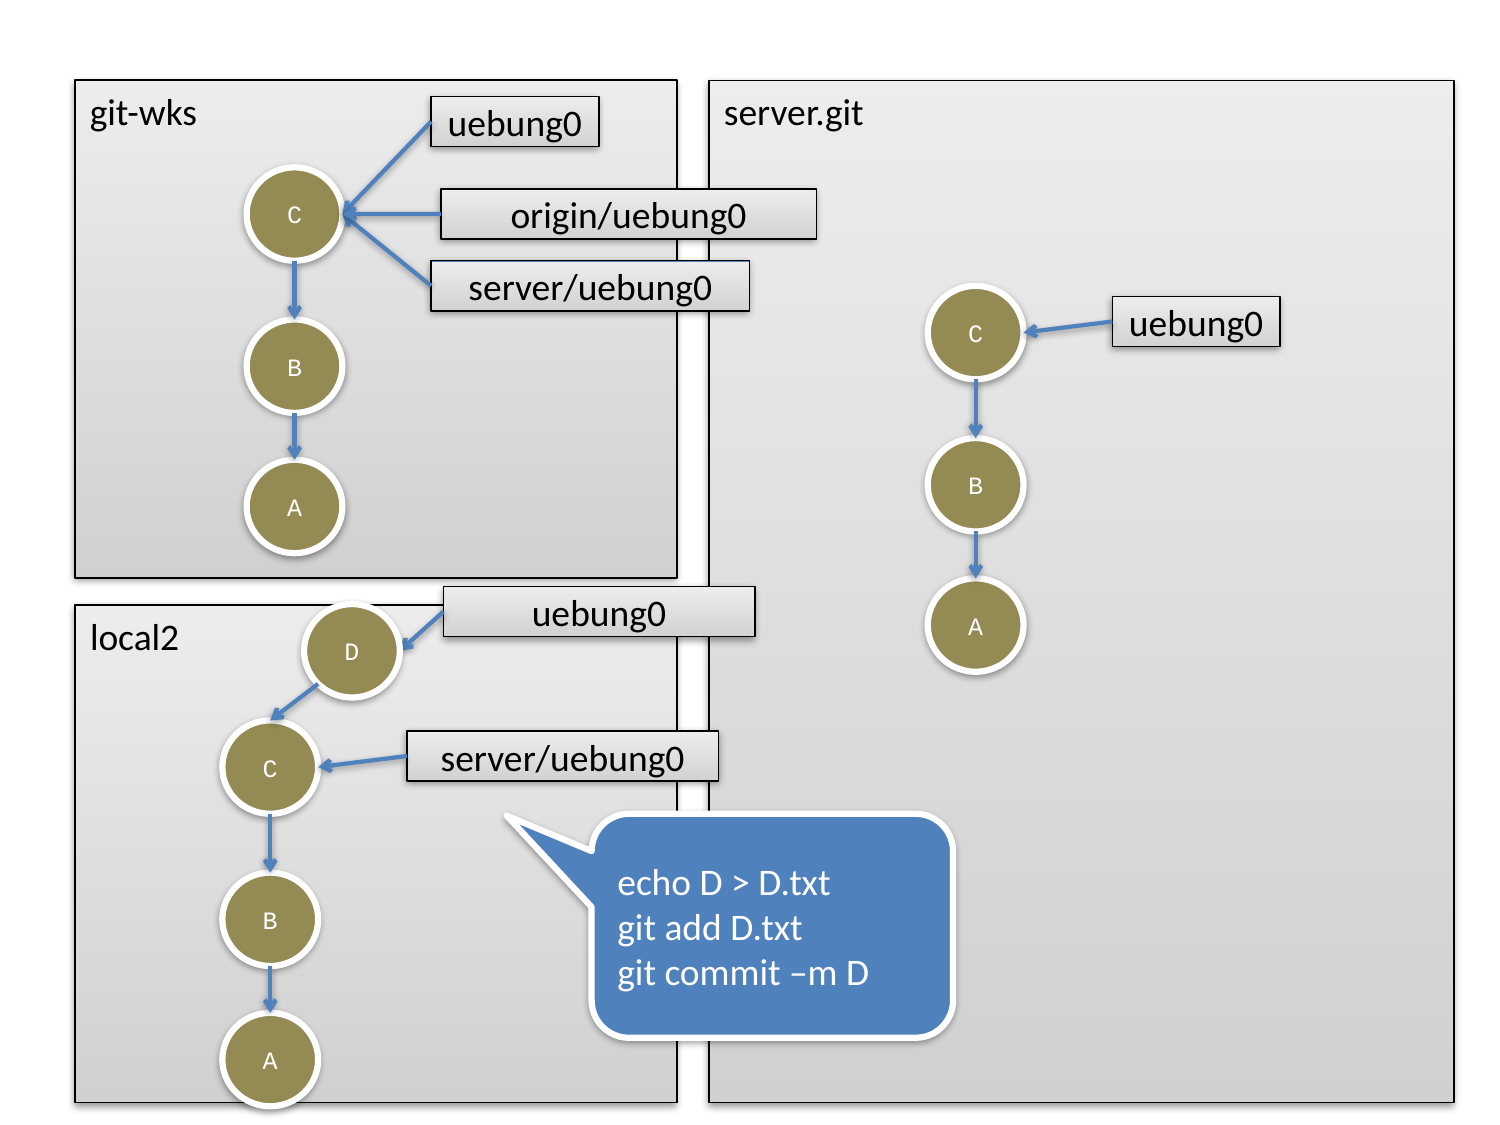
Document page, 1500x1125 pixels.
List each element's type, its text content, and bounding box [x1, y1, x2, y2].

text_box D [300, 600, 403, 701]
text_box A [924, 576, 1027, 675]
text_box echo D > D.txt git add D.txt git commit –m D [503, 810, 957, 1041]
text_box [342, 221, 432, 287]
text_box B [219, 870, 322, 969]
text_box server/uebung0 [406, 730, 719, 782]
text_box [1023, 321, 1113, 333]
text_box A [219, 1010, 322, 1110]
text_box B [243, 317, 346, 416]
text_box uebung0 [430, 96, 600, 147]
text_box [269, 683, 319, 721]
text_box uebung0 [443, 586, 756, 637]
text_box B [924, 435, 1027, 535]
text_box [317, 755, 408, 768]
text_box uebung0 [1112, 296, 1281, 347]
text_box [342, 121, 432, 212]
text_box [399, 611, 444, 651]
text_box server/uebung0 [430, 260, 750, 312]
text_box origin/uebung0 [440, 188, 817, 240]
text_box C [924, 282, 1026, 382]
text_box C [219, 717, 321, 817]
text_box C [243, 164, 337, 264]
text_box A [243, 457, 346, 557]
